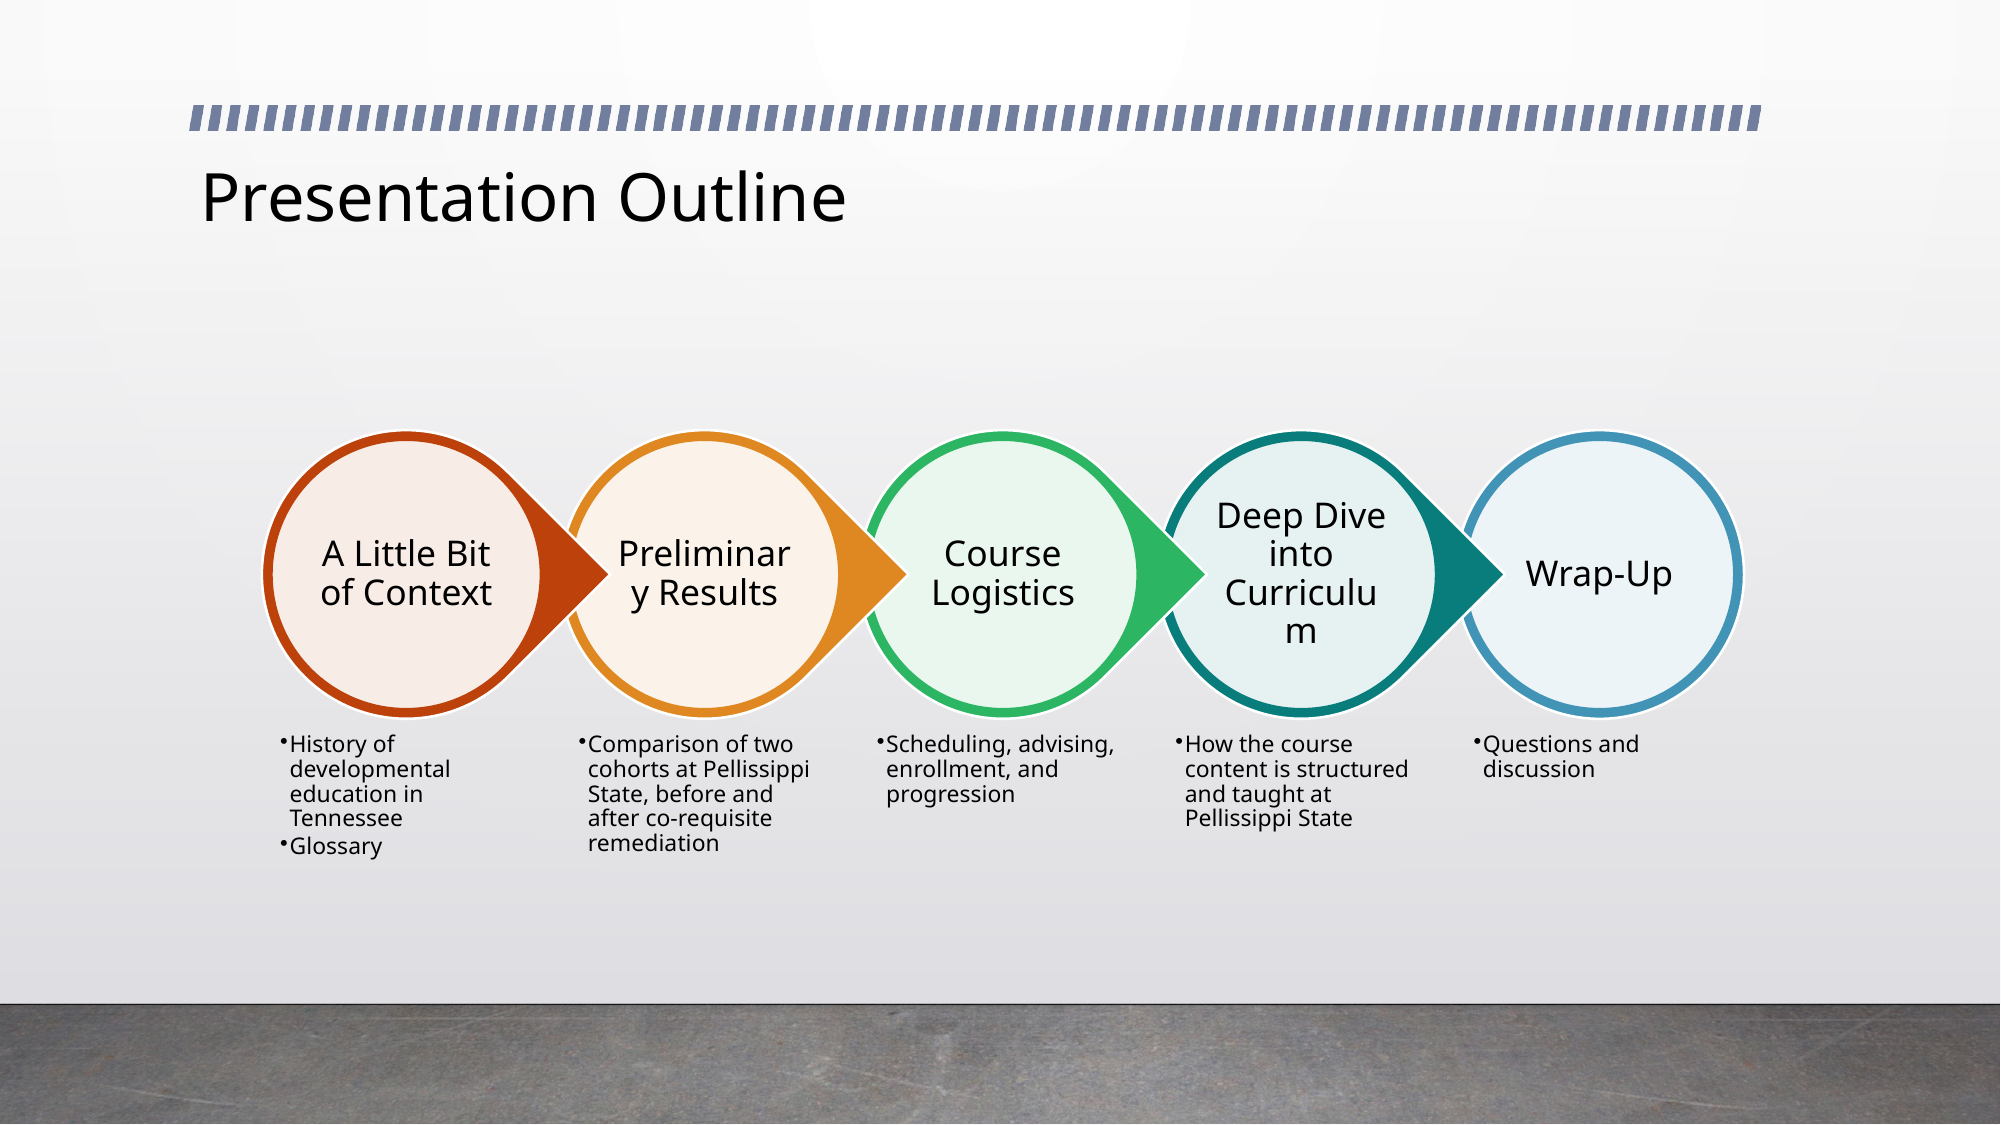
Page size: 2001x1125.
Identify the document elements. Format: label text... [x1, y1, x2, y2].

title Presentation Outline [185, 156, 1761, 329]
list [185, 355, 1761, 897]
picture [0, 1004, 2000, 1124]
